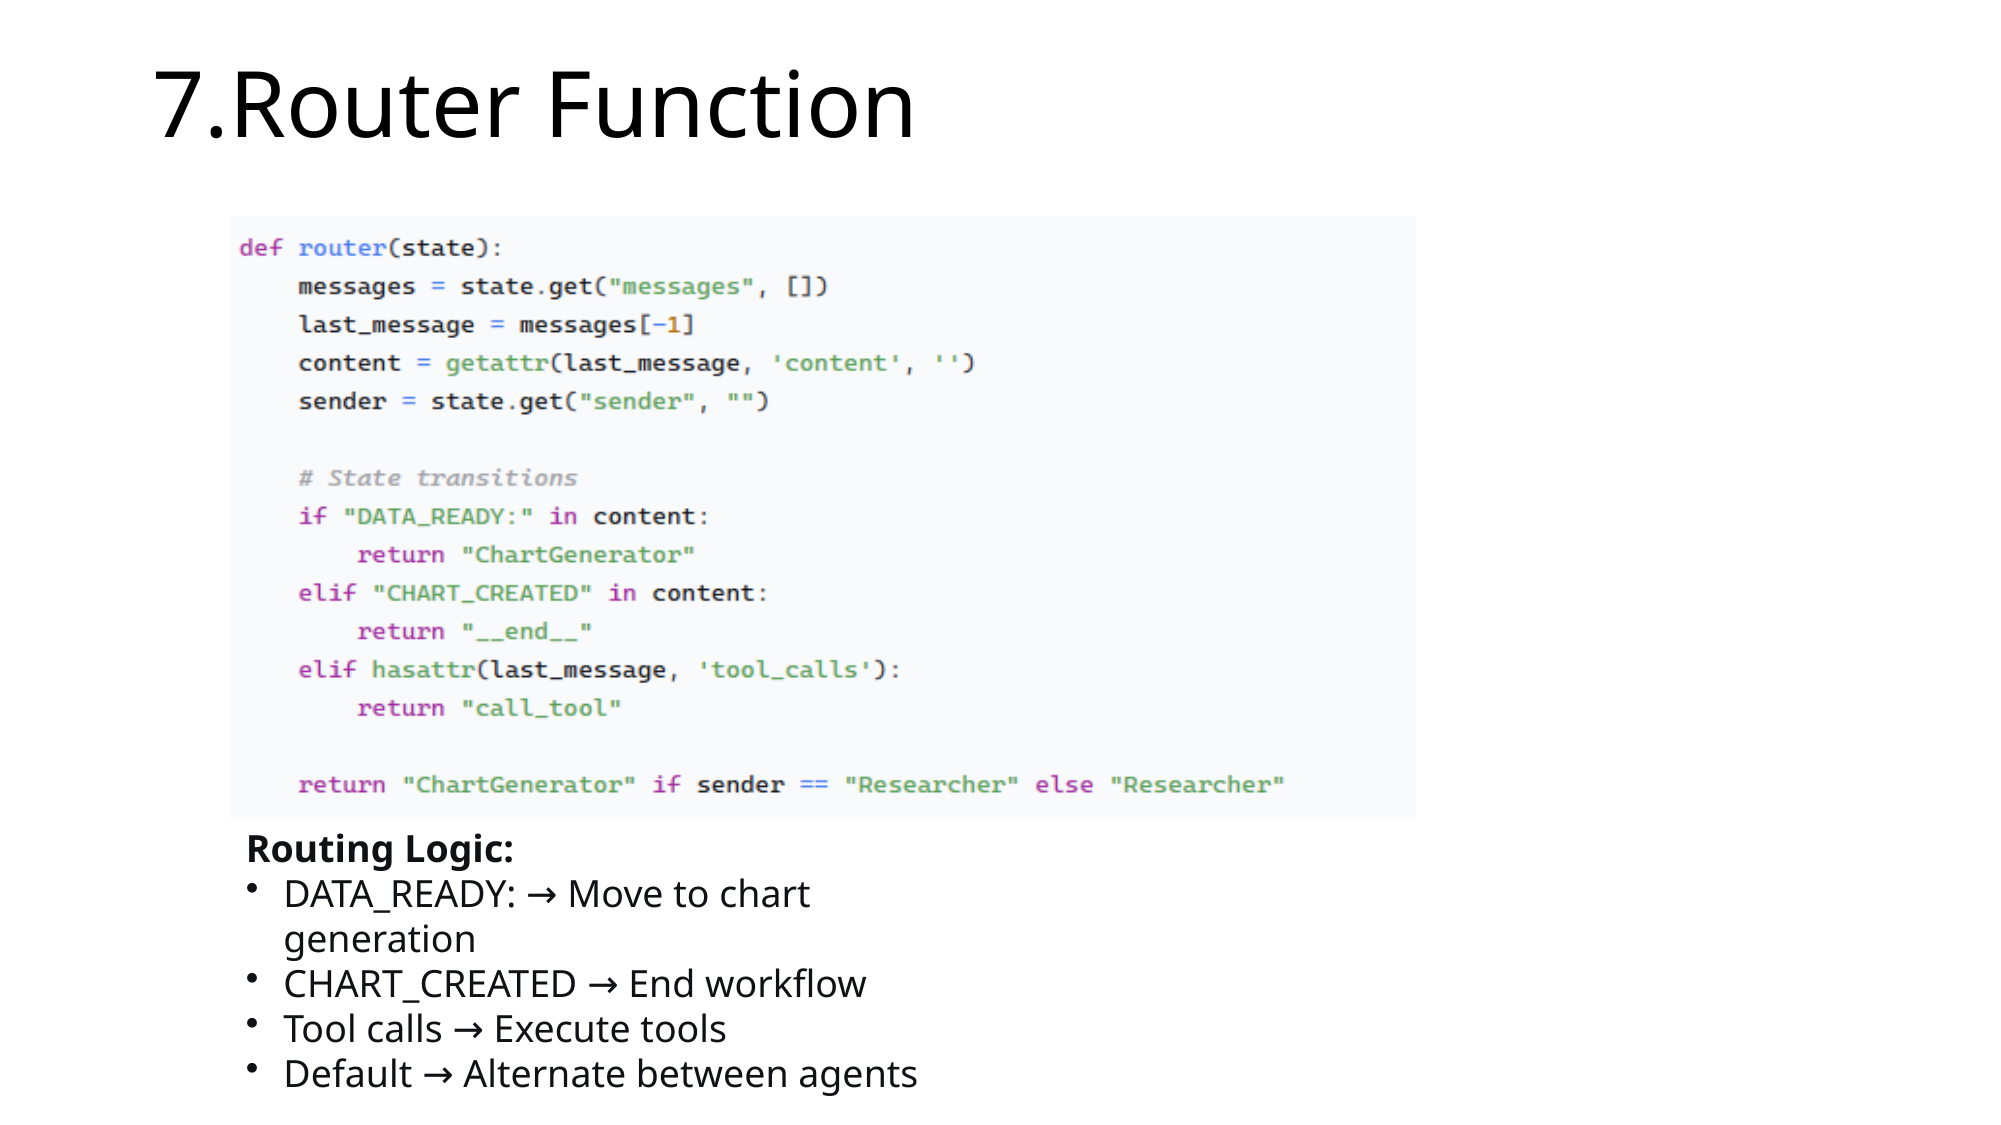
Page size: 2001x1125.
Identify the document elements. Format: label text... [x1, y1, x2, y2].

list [230, 215, 1416, 820]
text_box Routing Logic: DATA_READY: → Move to chart generation CHART_CREATED → End workflow Tool calls → Execute tools Default → Alternate between agents [230, 820, 1014, 1103]
title 7.Router Function [137, 0, 1863, 217]
